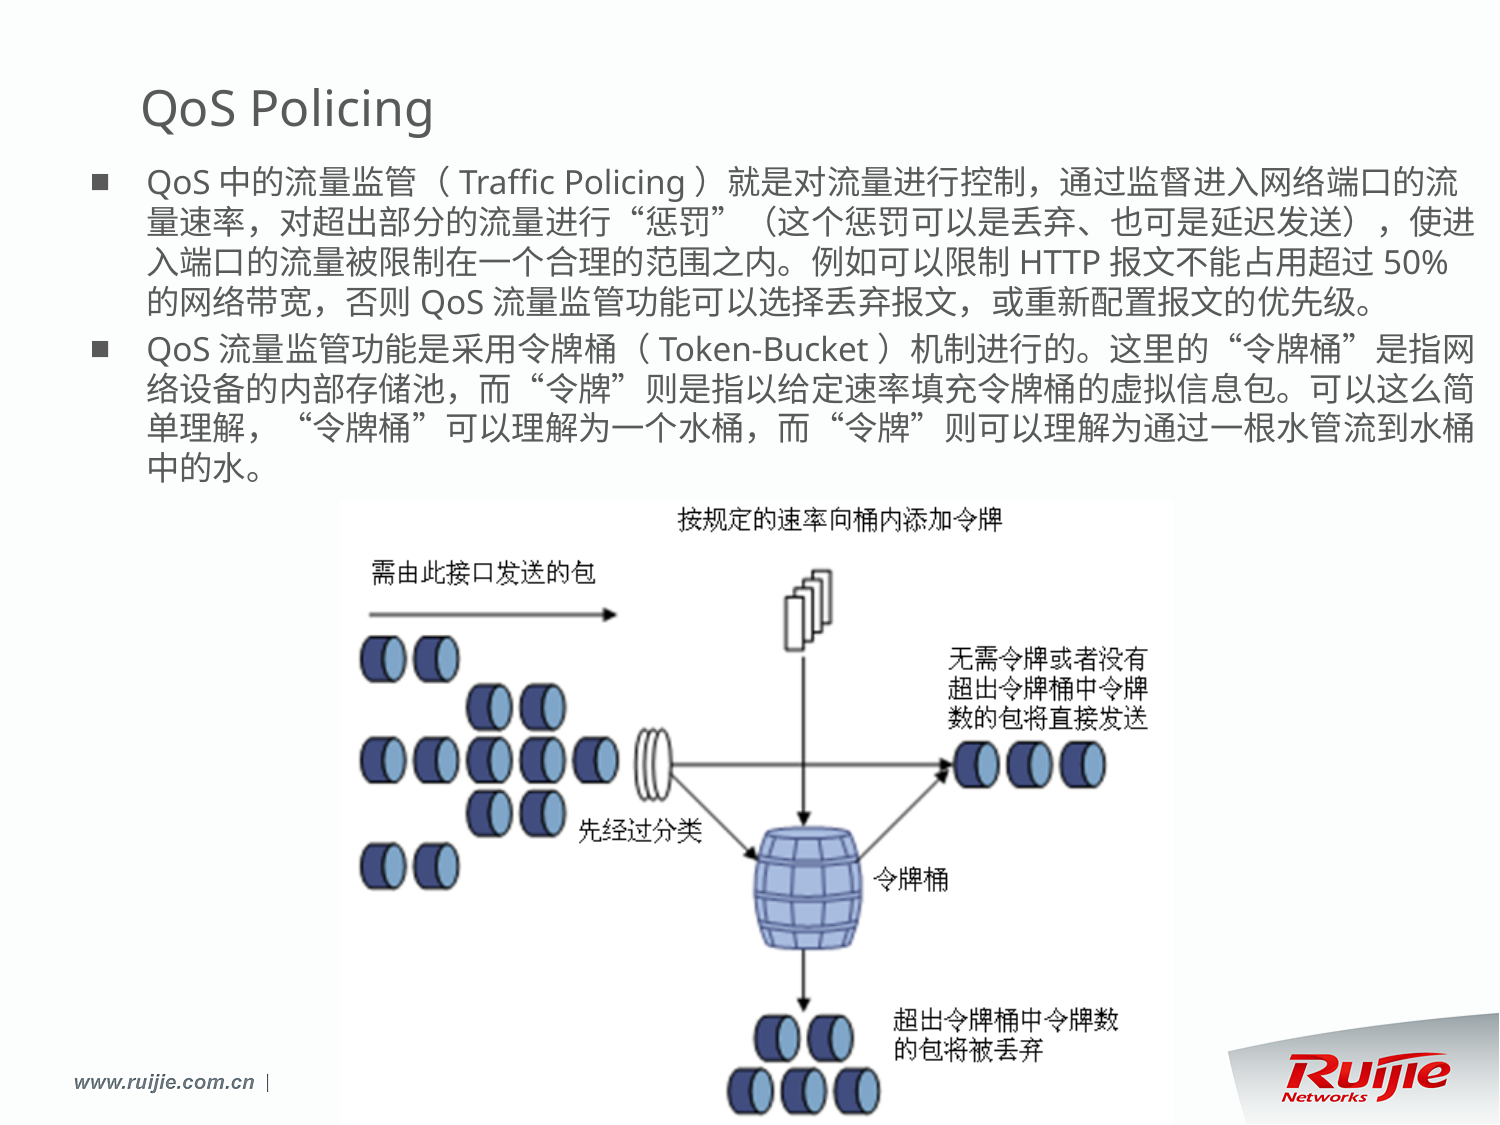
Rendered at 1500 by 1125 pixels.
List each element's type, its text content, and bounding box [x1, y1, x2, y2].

picture [0, 0, 1500, 1125]
title QoS Policing [124, 62, 1388, 151]
list QoS中的流量监管（Traffic Policing）就是对流量进行控制，通过监督进入网络端口的流量速率，对超出部分的流量进行“惩罚”（这个惩罚可以是丢弃、也可是延迟发送），使进入端口的流量被限制在一个合理的范围之内。例如可以限制HTTP报文不能占用超过50%的网络带宽，否则QoS流量监管功能可以选择丢弃报文，或重新配置报文的优先级。 QoS流量监管功能是采用令牌桶（Token-Bucket）机制进行的。这里的“令牌桶”是指网络设备的内部存储池，而“令牌”则是指以给定速率填充令牌桶的虚拟信息包。可以这么简单理解，“令牌桶”可以理解为一个水桶，而“令牌”则可以理解为通过一根水管流到水桶中的水。 [74, 153, 1500, 975]
